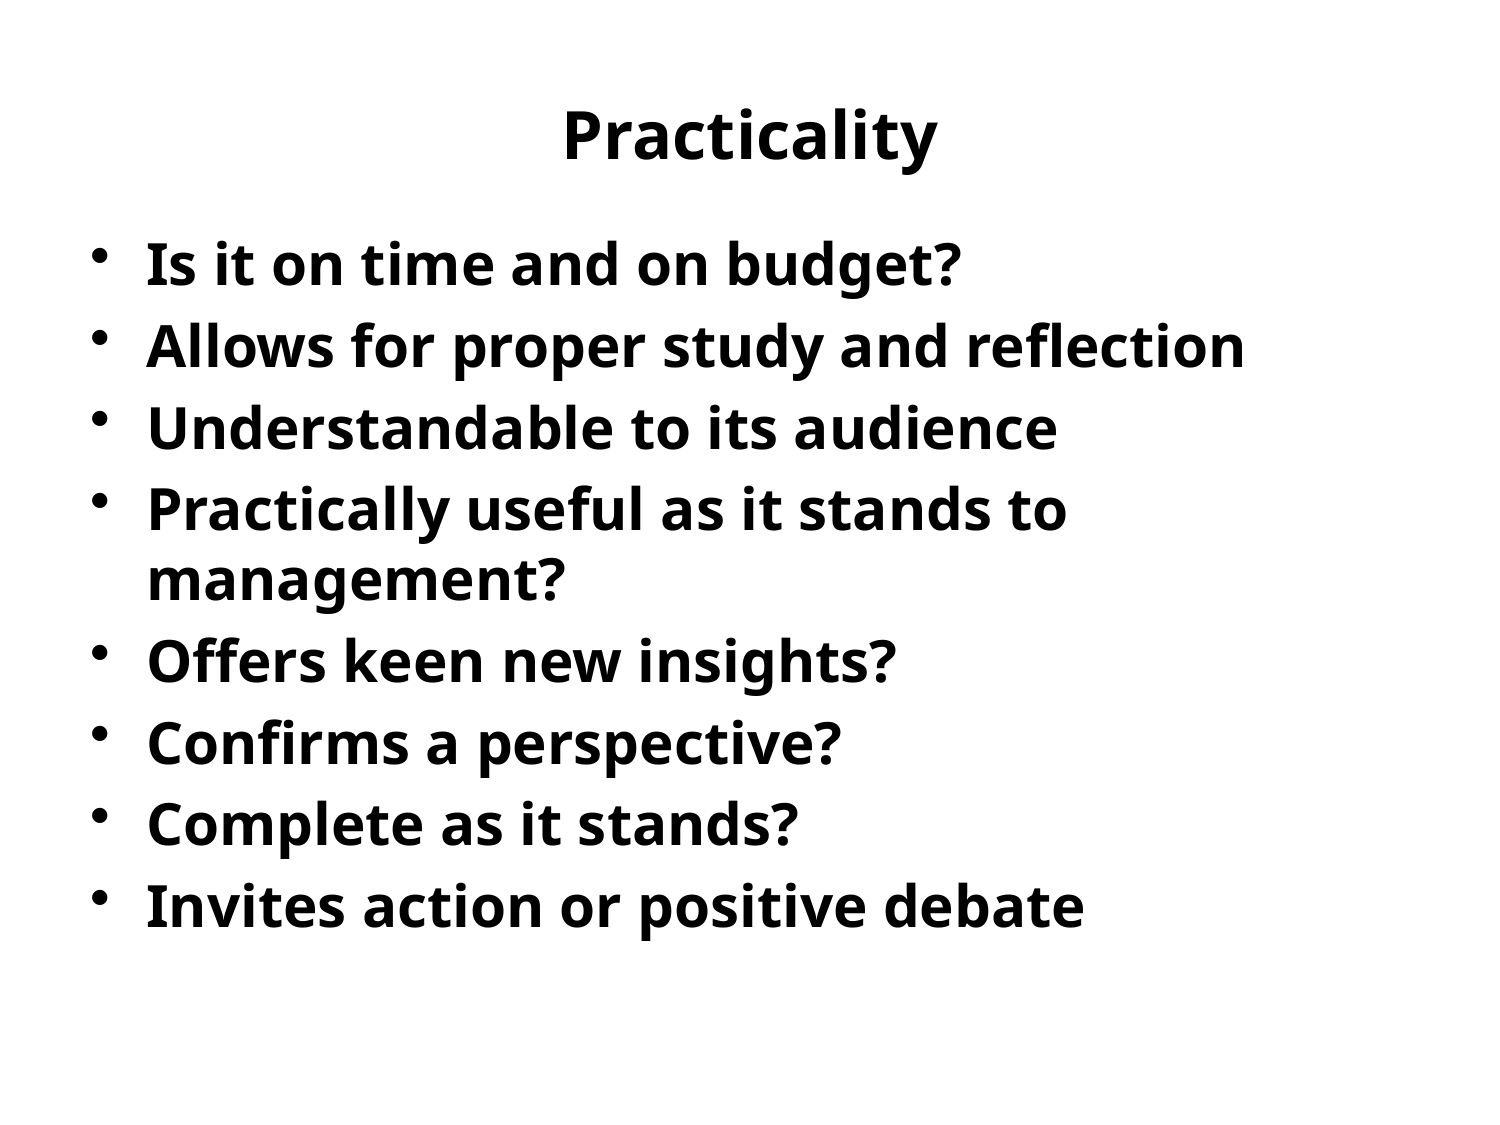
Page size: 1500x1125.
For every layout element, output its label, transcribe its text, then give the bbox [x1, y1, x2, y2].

list Is it on time and on budget? Allows for proper study and reflection Understandable to its audience Practically useful as it stands to management? Offers keen new insights? Confirms a perspective? Complete as it stands? Invites action or positive debate [75, 220, 1425, 1005]
title Practicality [75, 45, 1425, 220]
